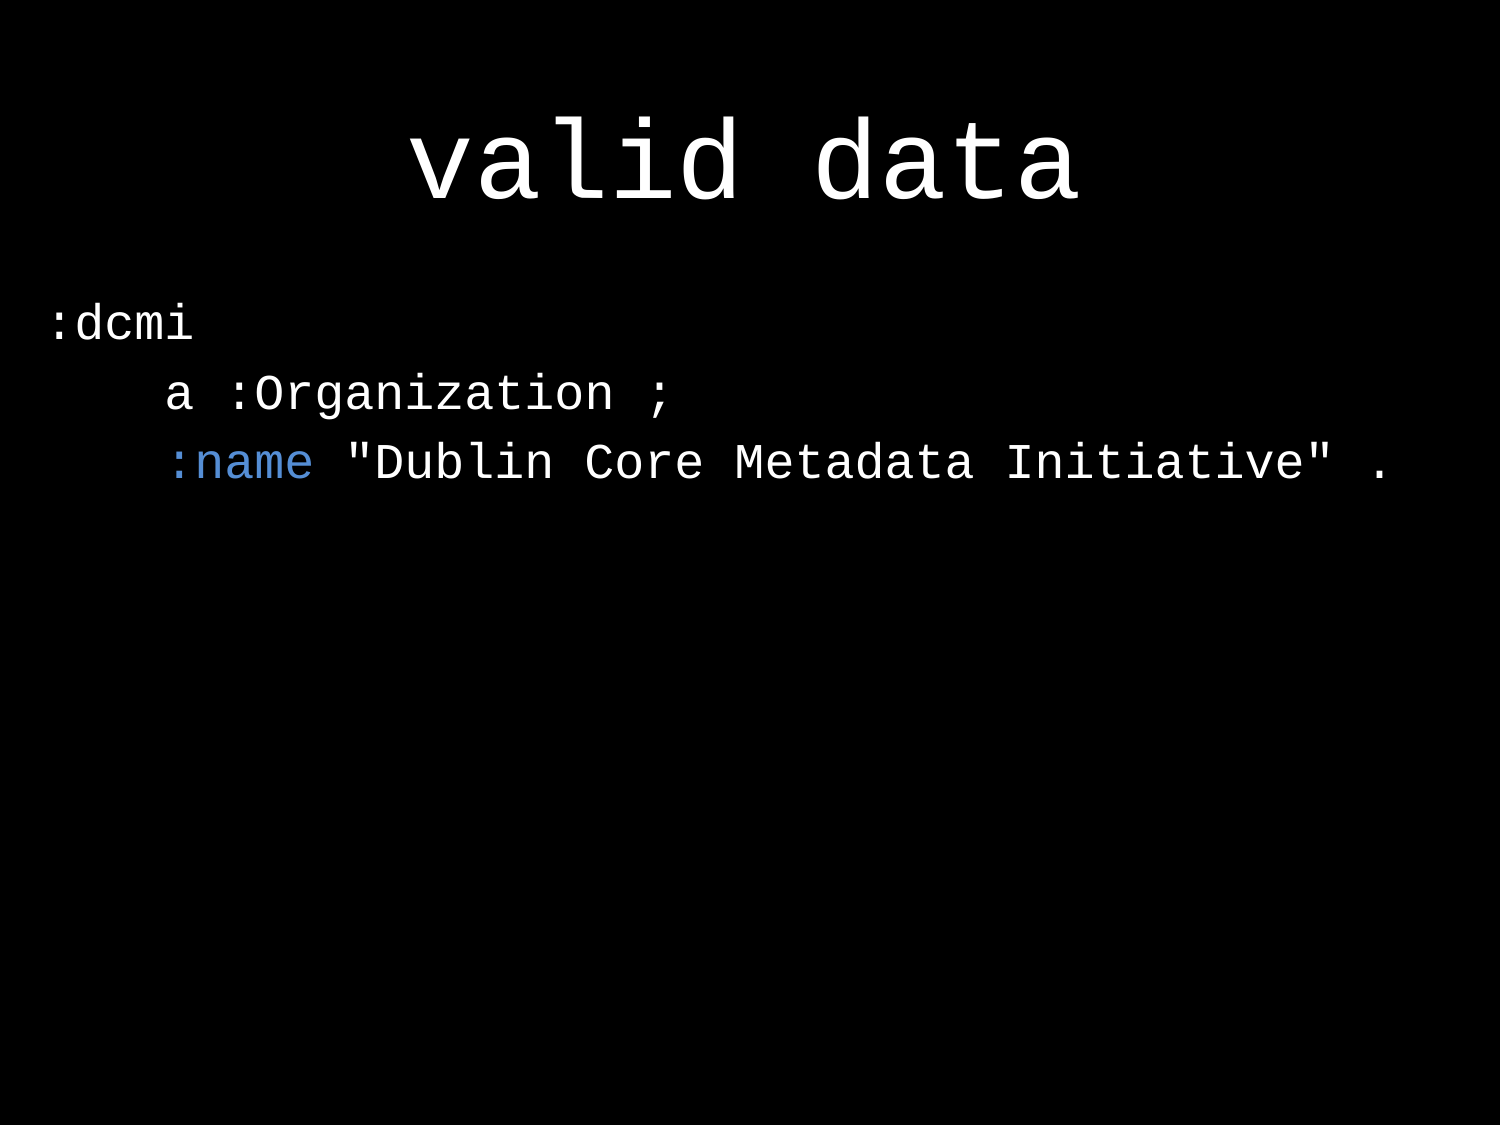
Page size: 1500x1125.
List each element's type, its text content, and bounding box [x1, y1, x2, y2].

list valid data :dcmi a :Organization ; :name "Dublin Core Metadata Initiative" . [29, 78, 1459, 1005]
